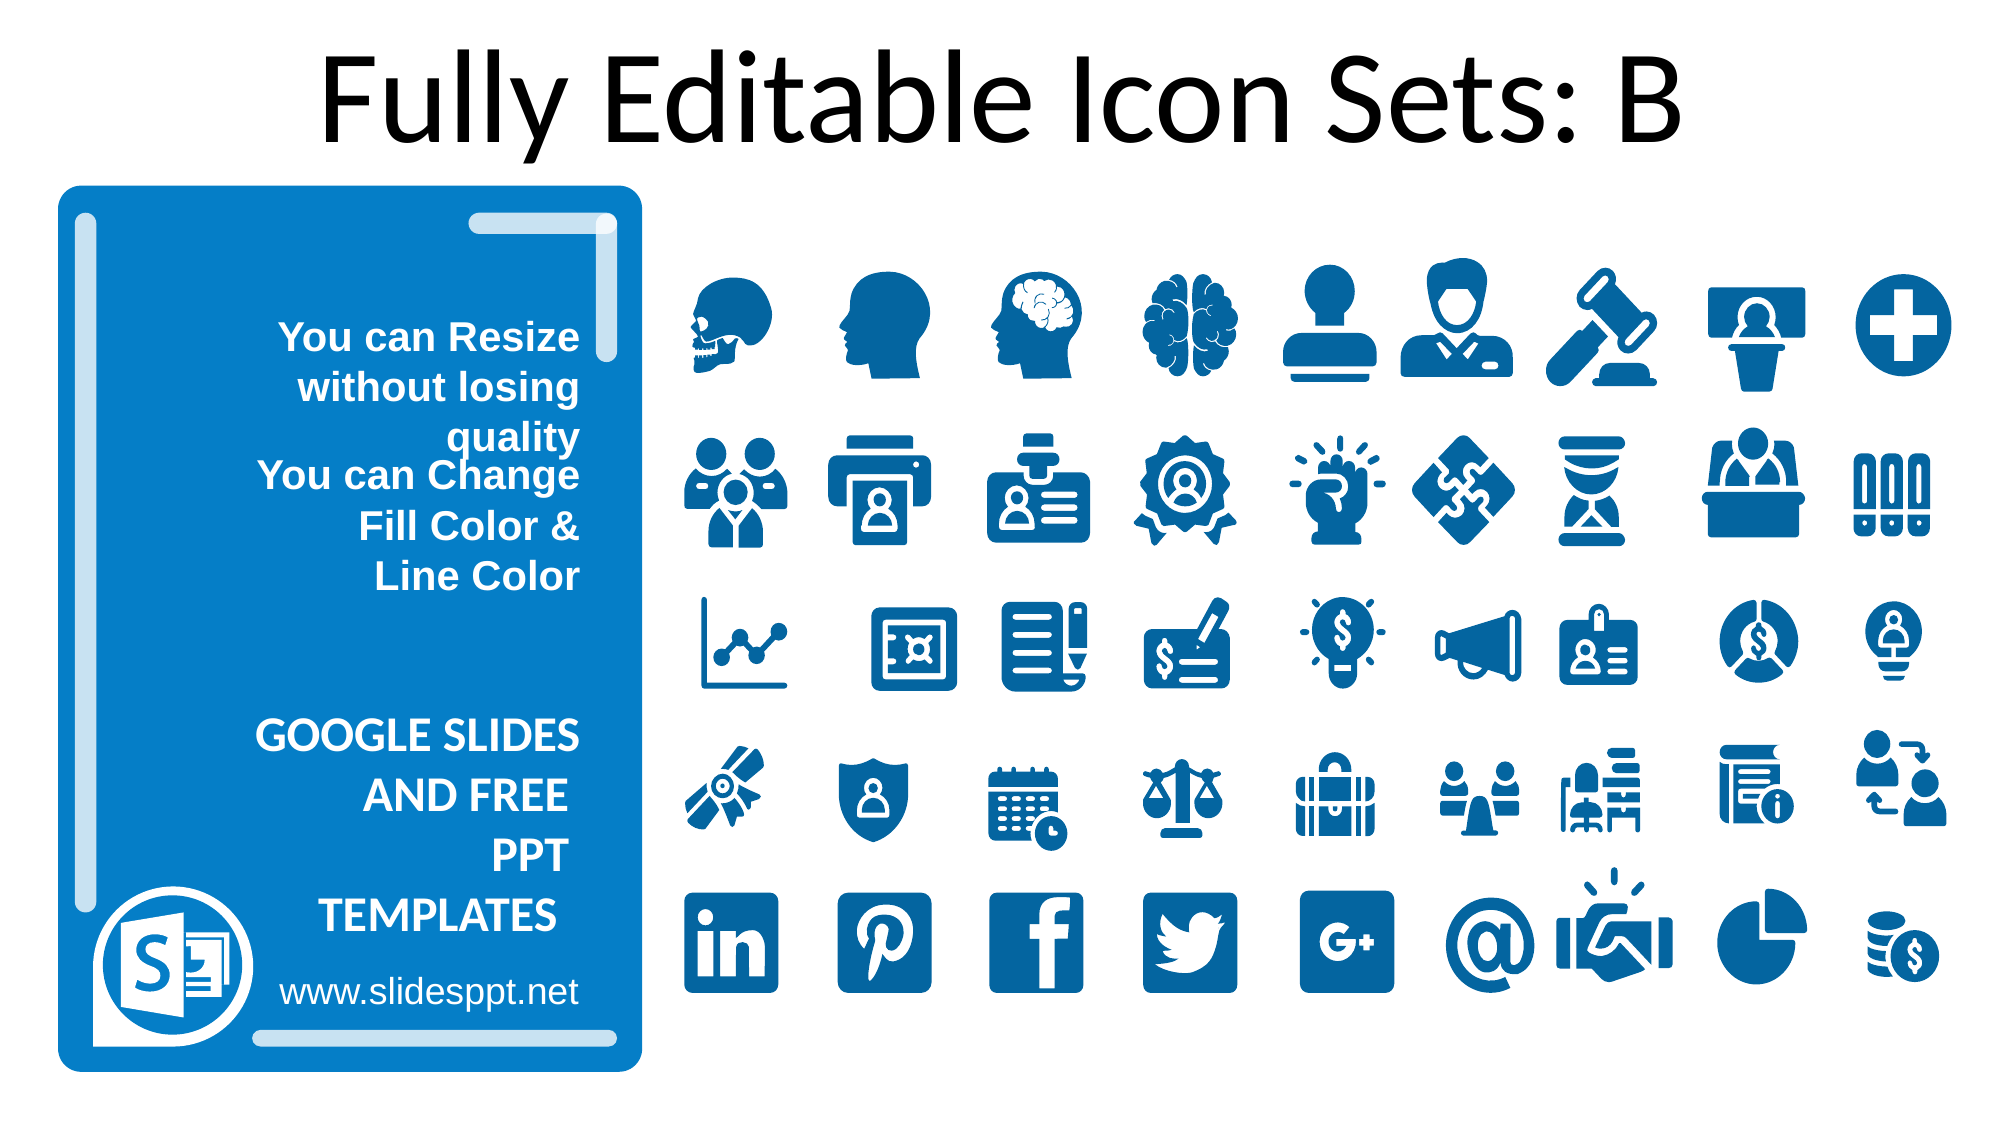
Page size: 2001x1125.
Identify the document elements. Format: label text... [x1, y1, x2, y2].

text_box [685, 745, 764, 830]
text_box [1400, 257, 1514, 377]
text_box [683, 891, 780, 994]
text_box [871, 607, 958, 691]
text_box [1299, 597, 1386, 689]
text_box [1289, 435, 1386, 545]
text_box [1444, 896, 1536, 994]
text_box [1708, 287, 1806, 392]
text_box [1440, 761, 1520, 836]
text_box [1854, 273, 1953, 378]
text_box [1545, 267, 1659, 387]
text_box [988, 766, 1068, 851]
text_box [836, 891, 933, 994]
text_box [684, 437, 788, 548]
text_box [1298, 889, 1396, 994]
text_box [989, 270, 1083, 380]
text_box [1411, 435, 1516, 545]
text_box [838, 758, 909, 843]
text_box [1001, 601, 1088, 692]
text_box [828, 435, 932, 546]
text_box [1865, 601, 1922, 681]
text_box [701, 596, 788, 689]
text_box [1719, 744, 1794, 824]
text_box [1556, 867, 1673, 983]
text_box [1867, 911, 1940, 983]
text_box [1856, 729, 1947, 827]
text_box [988, 891, 1085, 994]
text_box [1133, 435, 1237, 546]
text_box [1559, 603, 1639, 685]
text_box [1719, 599, 1799, 683]
text_box [1141, 273, 1240, 378]
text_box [1560, 747, 1641, 833]
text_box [987, 433, 1091, 543]
text_box [1434, 609, 1522, 682]
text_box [1282, 264, 1377, 382]
text_box [1142, 891, 1239, 994]
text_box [1853, 453, 1931, 537]
text_box [689, 276, 774, 374]
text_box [1295, 752, 1375, 837]
text_box Fully Editable Icon Sets: B [53, 20, 1952, 139]
text_box [1143, 597, 1230, 689]
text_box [1701, 427, 1806, 538]
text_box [1558, 436, 1626, 547]
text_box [1142, 759, 1223, 838]
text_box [1717, 888, 1808, 985]
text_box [839, 271, 931, 379]
